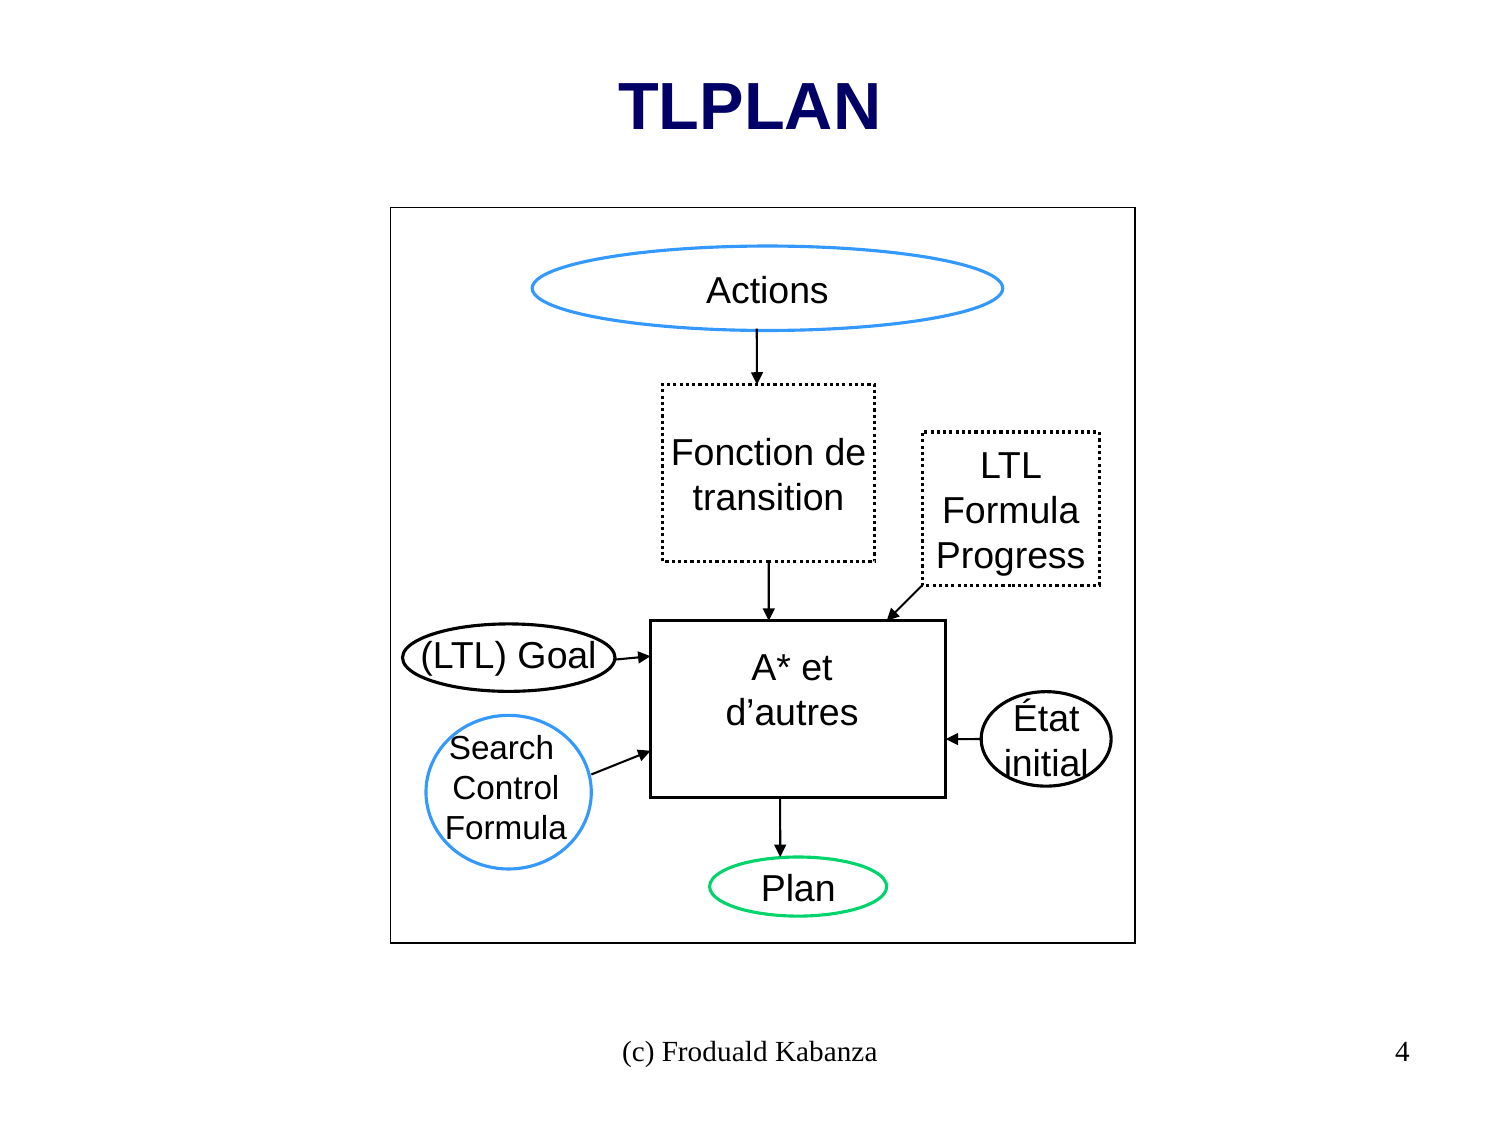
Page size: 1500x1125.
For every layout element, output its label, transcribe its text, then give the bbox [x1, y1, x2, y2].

title TLPLAN [24, 16, 1475, 150]
footer (c) Froduald Kabanza [512, 1024, 988, 1103]
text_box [390, 207, 1136, 944]
slide_number 4 [1074, 1024, 1426, 1103]
